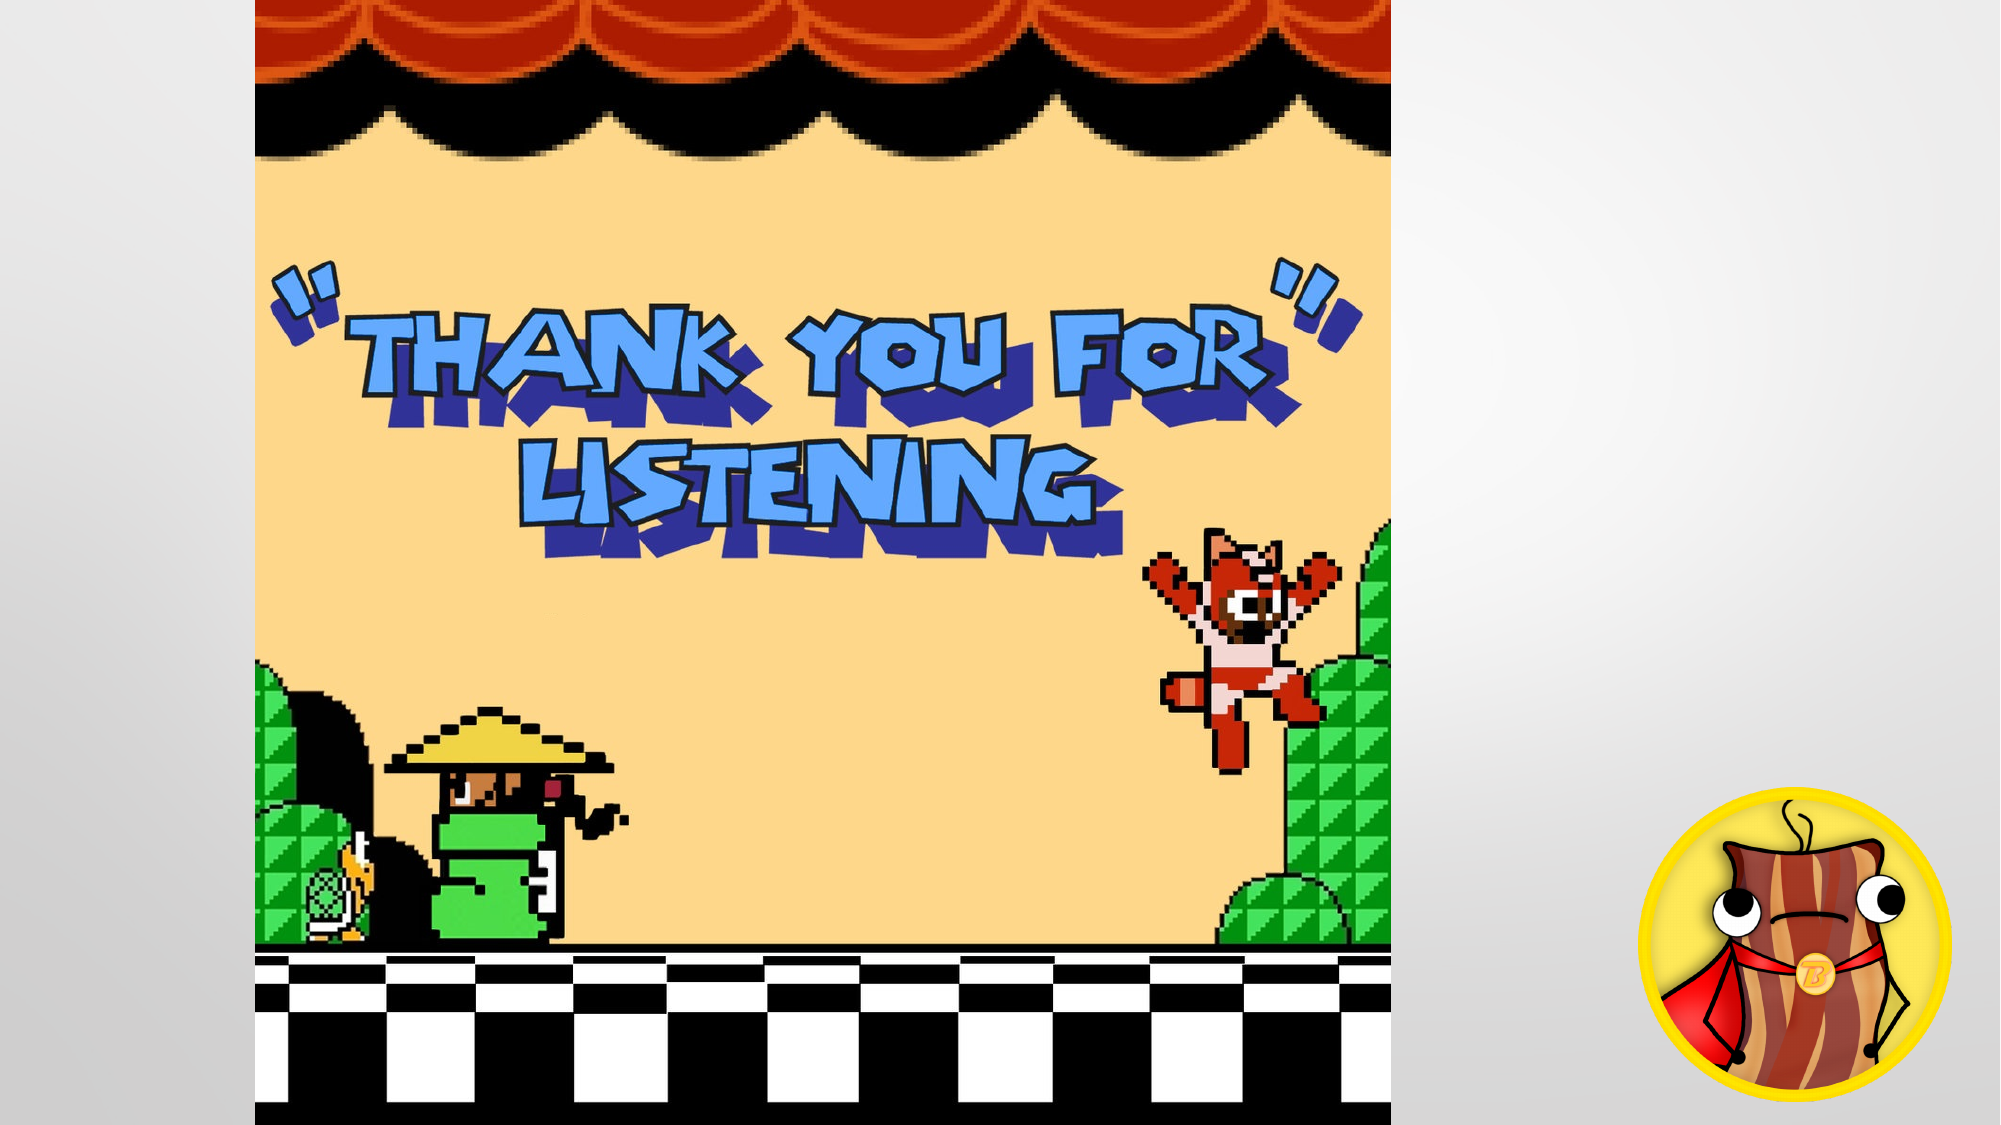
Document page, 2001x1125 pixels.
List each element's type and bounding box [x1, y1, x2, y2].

picture [255, 0, 1391, 1125]
picture [1638, 787, 1952, 1103]
